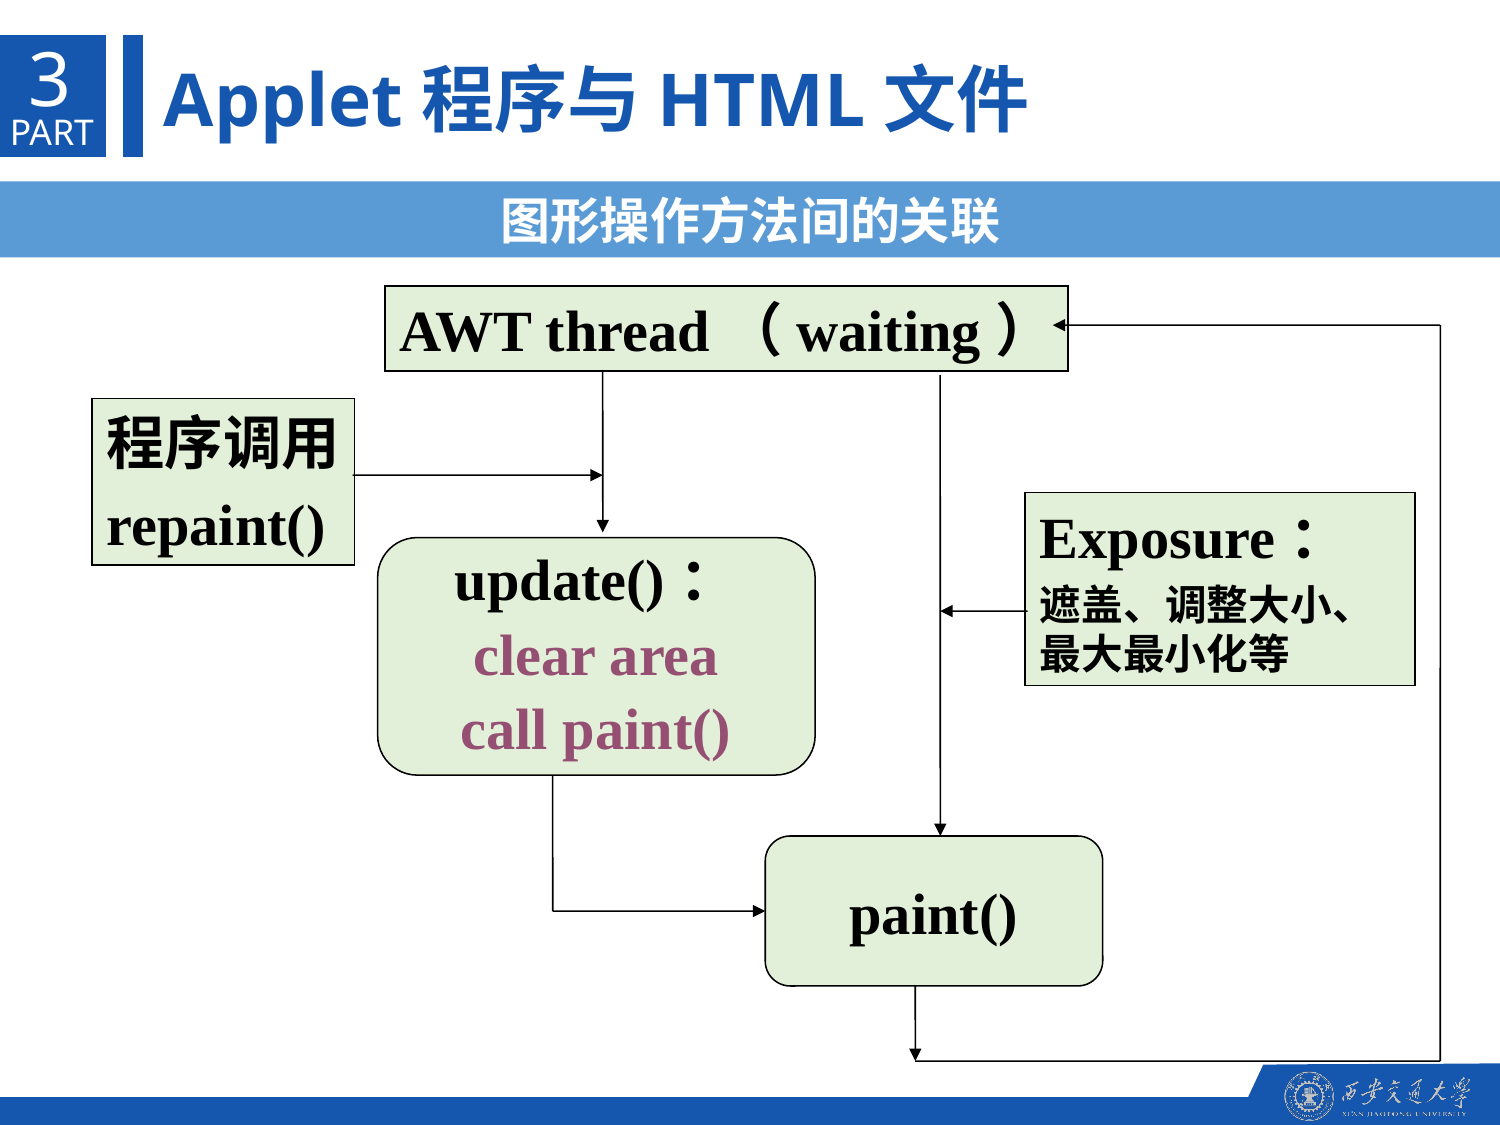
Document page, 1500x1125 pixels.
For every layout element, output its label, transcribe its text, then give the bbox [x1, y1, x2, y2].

text_box 图形操作方法间的关联 [0, 180, 1500, 259]
text_box PART [9, 109, 95, 153]
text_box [90, 286, 1441, 1062]
text_box Applet程序与HTML文件 [149, 45, 1045, 149]
text_box 3 [14, 23, 87, 129]
